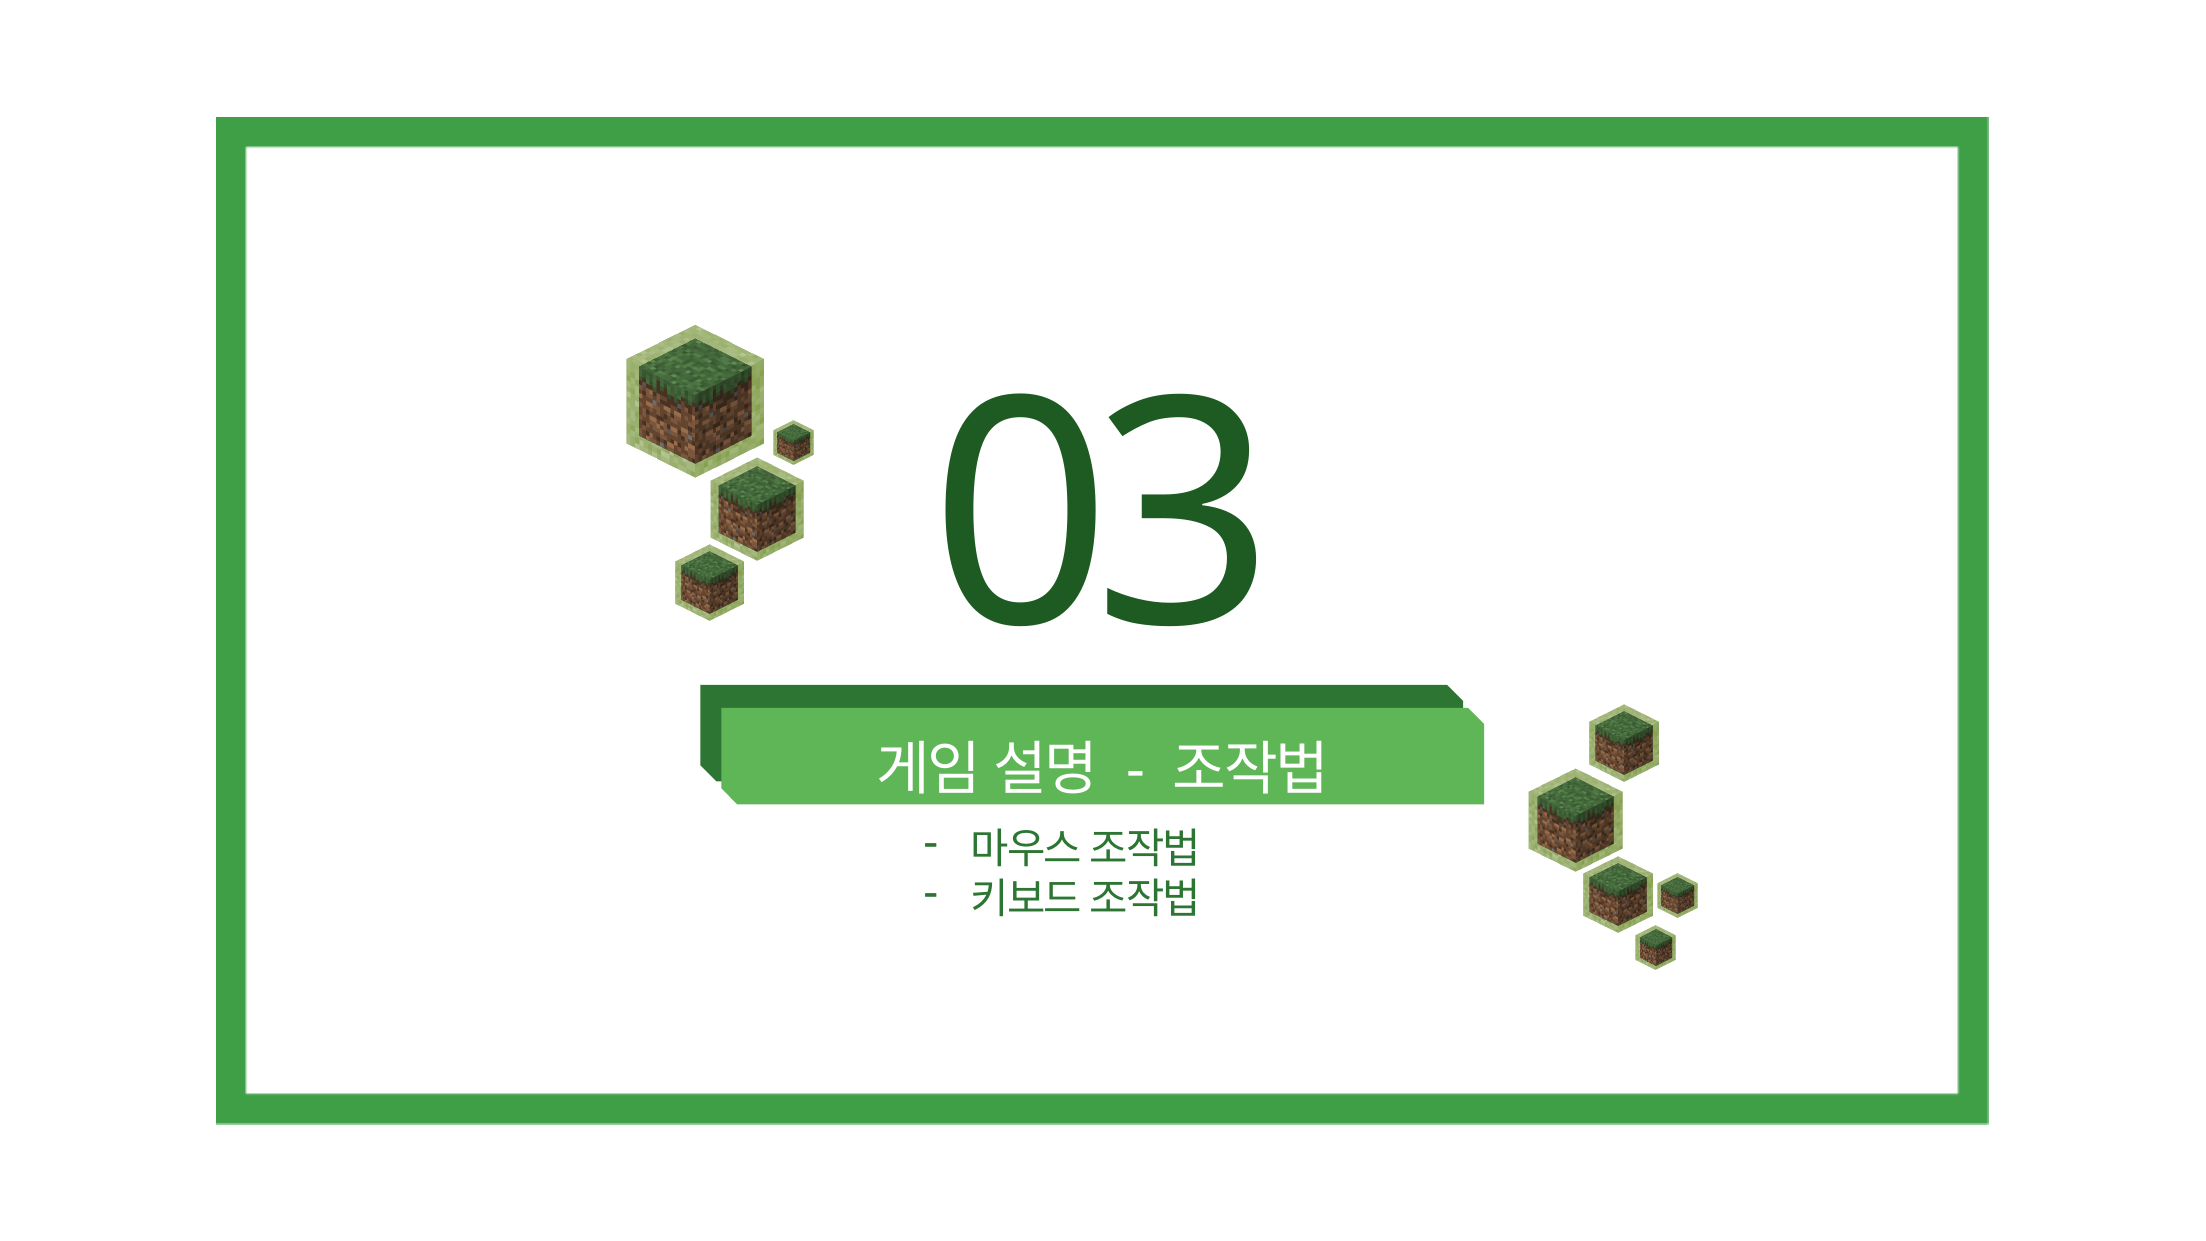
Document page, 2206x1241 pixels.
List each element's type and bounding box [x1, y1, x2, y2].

text_box [671, 543, 749, 621]
text_box [668, 684, 1538, 810]
text_box [1579, 855, 1657, 933]
text_box [1585, 704, 1663, 782]
text_box [704, 456, 809, 561]
text_box [1654, 873, 1700, 918]
text_box [1523, 767, 1628, 872]
text_box [771, 420, 816, 465]
text_box [1633, 925, 1679, 970]
text_box [618, 324, 773, 479]
text_box [215, 117, 1990, 1125]
